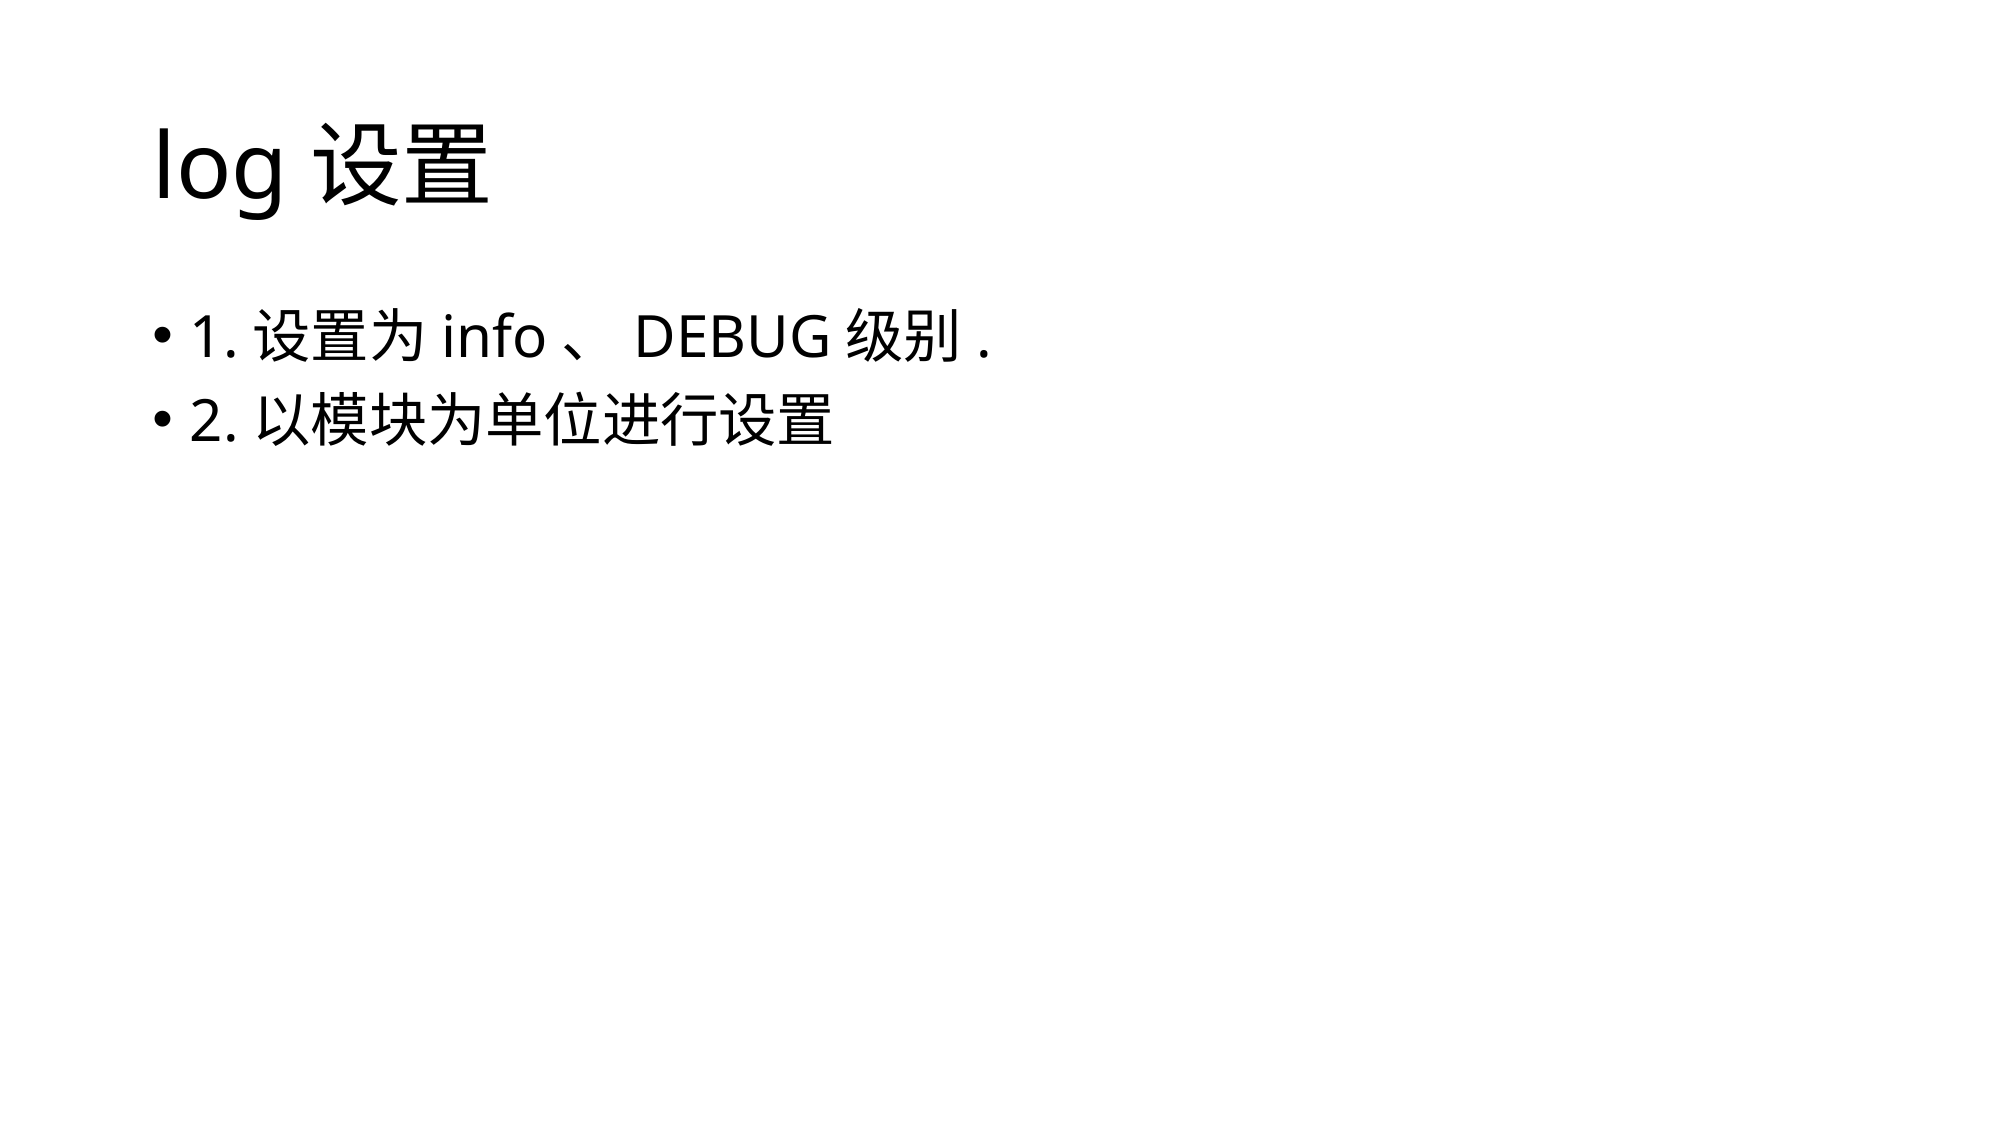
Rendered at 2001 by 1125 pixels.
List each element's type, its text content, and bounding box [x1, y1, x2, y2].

list 1.设置为info、DEBUG级别. 2.以模块为单位进行设置 [137, 299, 1863, 1014]
title log设置 [137, 59, 1863, 278]
